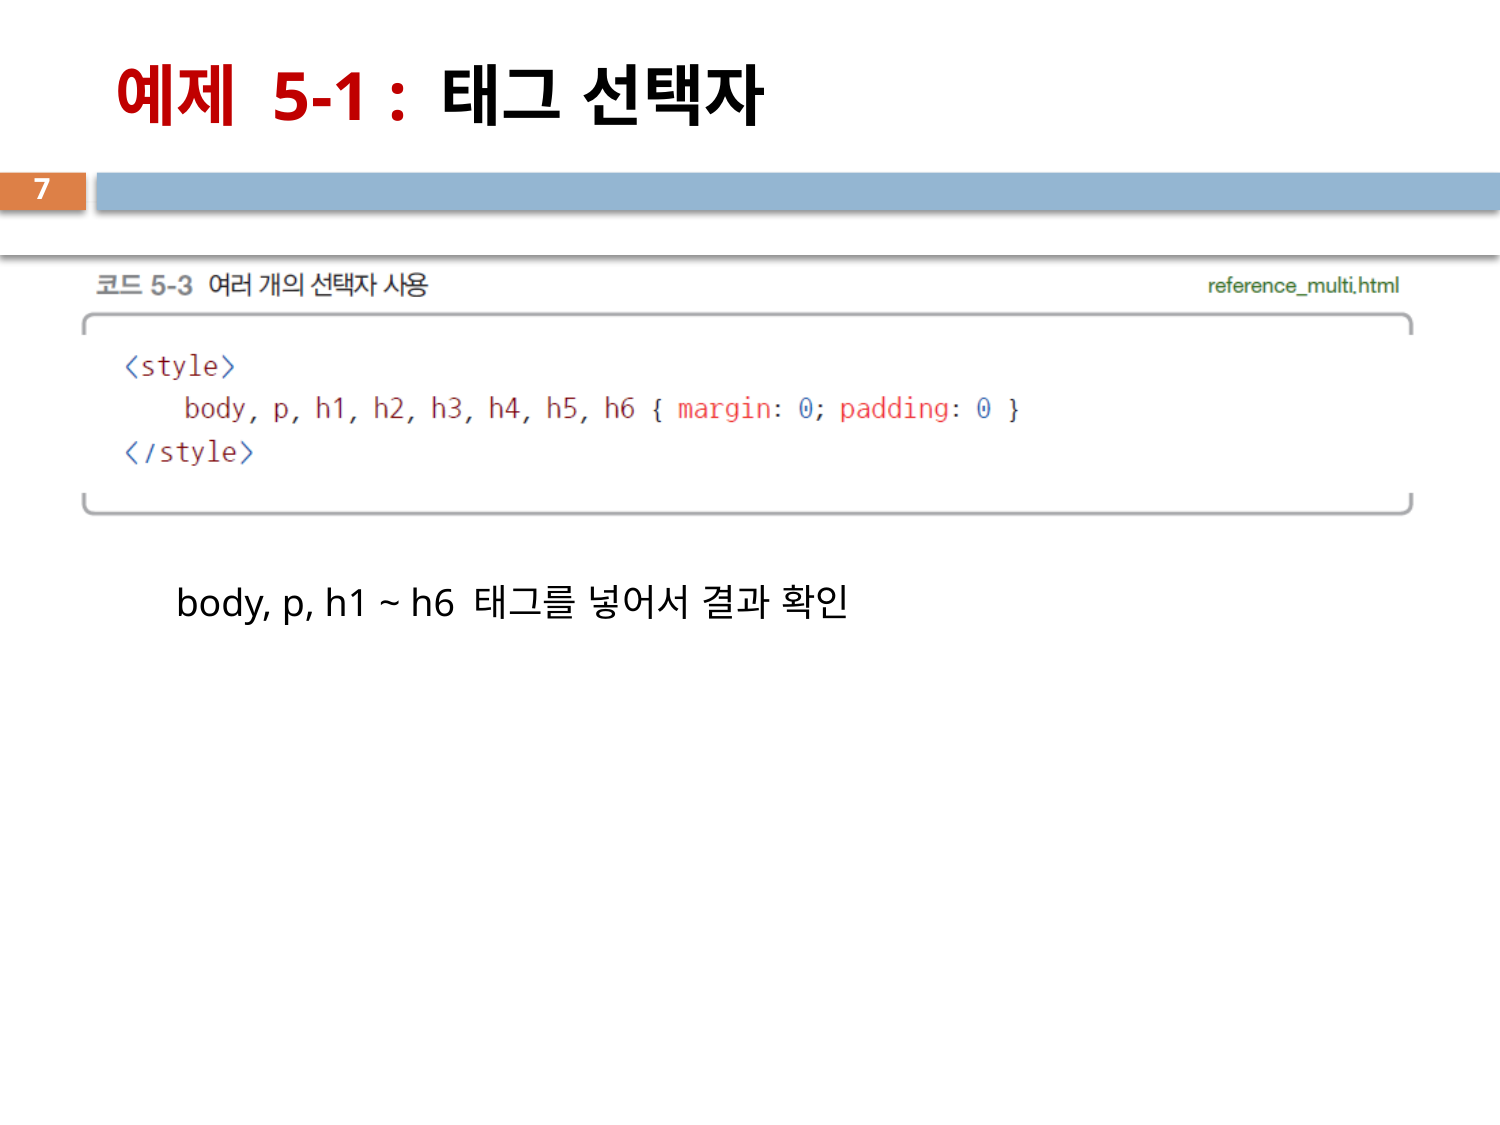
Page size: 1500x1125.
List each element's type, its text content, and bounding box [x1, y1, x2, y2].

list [76, 266, 1415, 519]
title 예제 5-1 : 태그 선택자 [100, 37, 1438, 149]
text_box body, p, h1 ~ h6 태그를 넣어서 결과 확인 [161, 571, 876, 632]
slide_number 7 [0, 170, 87, 211]
